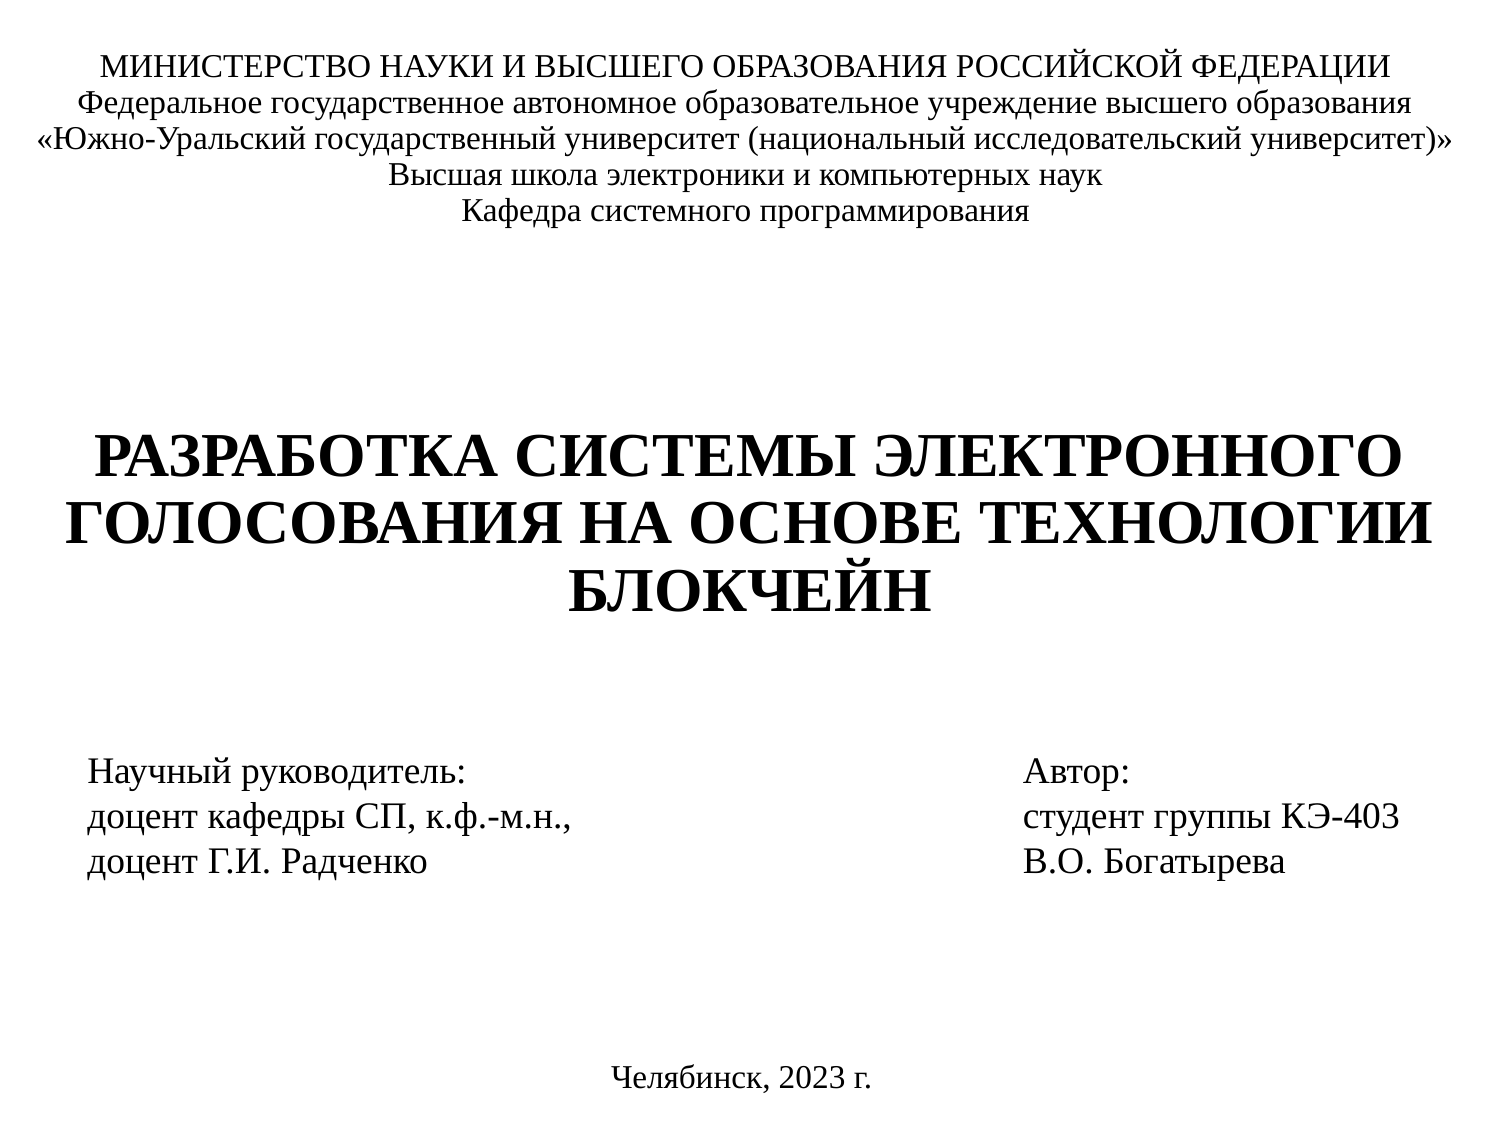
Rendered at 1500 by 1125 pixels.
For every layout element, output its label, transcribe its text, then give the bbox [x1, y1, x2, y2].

text_box Челябинск, 2023 г. [592, 1048, 908, 1103]
text_box Научный руководитель: доцент кафедры СП, к.ф.-м.н., доцент Г.И. Радченко [68, 739, 593, 889]
text_box Автор: студент группы КЭ-403 В.О. Богатырева [1004, 739, 1434, 889]
subtitle РАЗРАБОТКА СИСТЕМЫ ЭЛЕКТРОННОГО ГОЛОСОВАНИЯ НА ОСНОВЕ ТЕХНОЛОГИИ БЛОКЧЕЙН [0, 414, 1500, 654]
title МИНИСТЕРСТВО НАУКИ И ВЫСШЕГО ОБРАЗОВАНИЯ РОССИЙСКОЙ ФЕДЕРАЦИИ Федеральное государственное автономное образовательное учреждение высшего образования «Южно-Уральский государственный университет (национальный исследовательский университет)» Высшая школа электроники и компьютерных наук Кафедра системного программирования [0, 20, 1500, 236]
